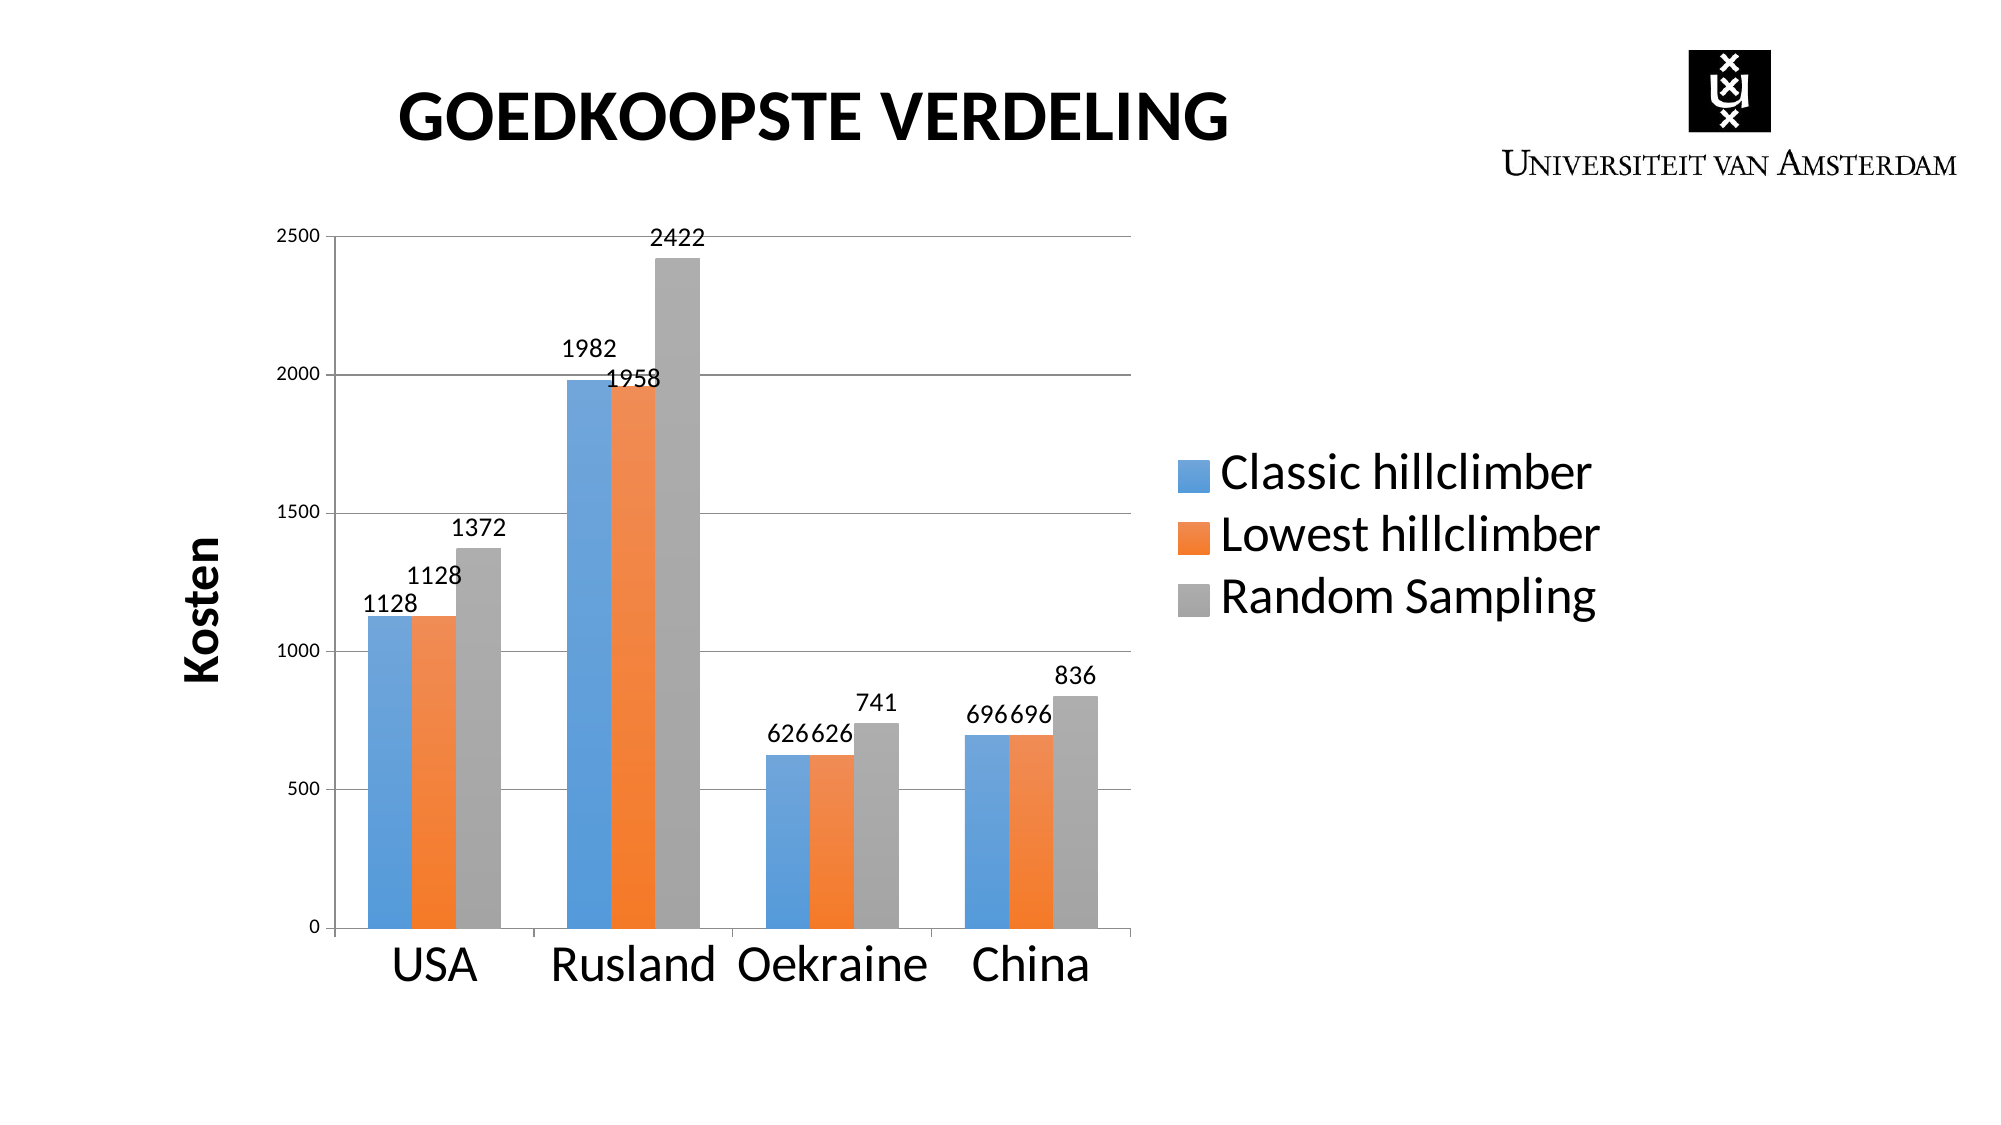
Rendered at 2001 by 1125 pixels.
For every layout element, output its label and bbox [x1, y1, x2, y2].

picture [1496, 44, 1962, 189]
chart [136, 63, 1643, 1014]
